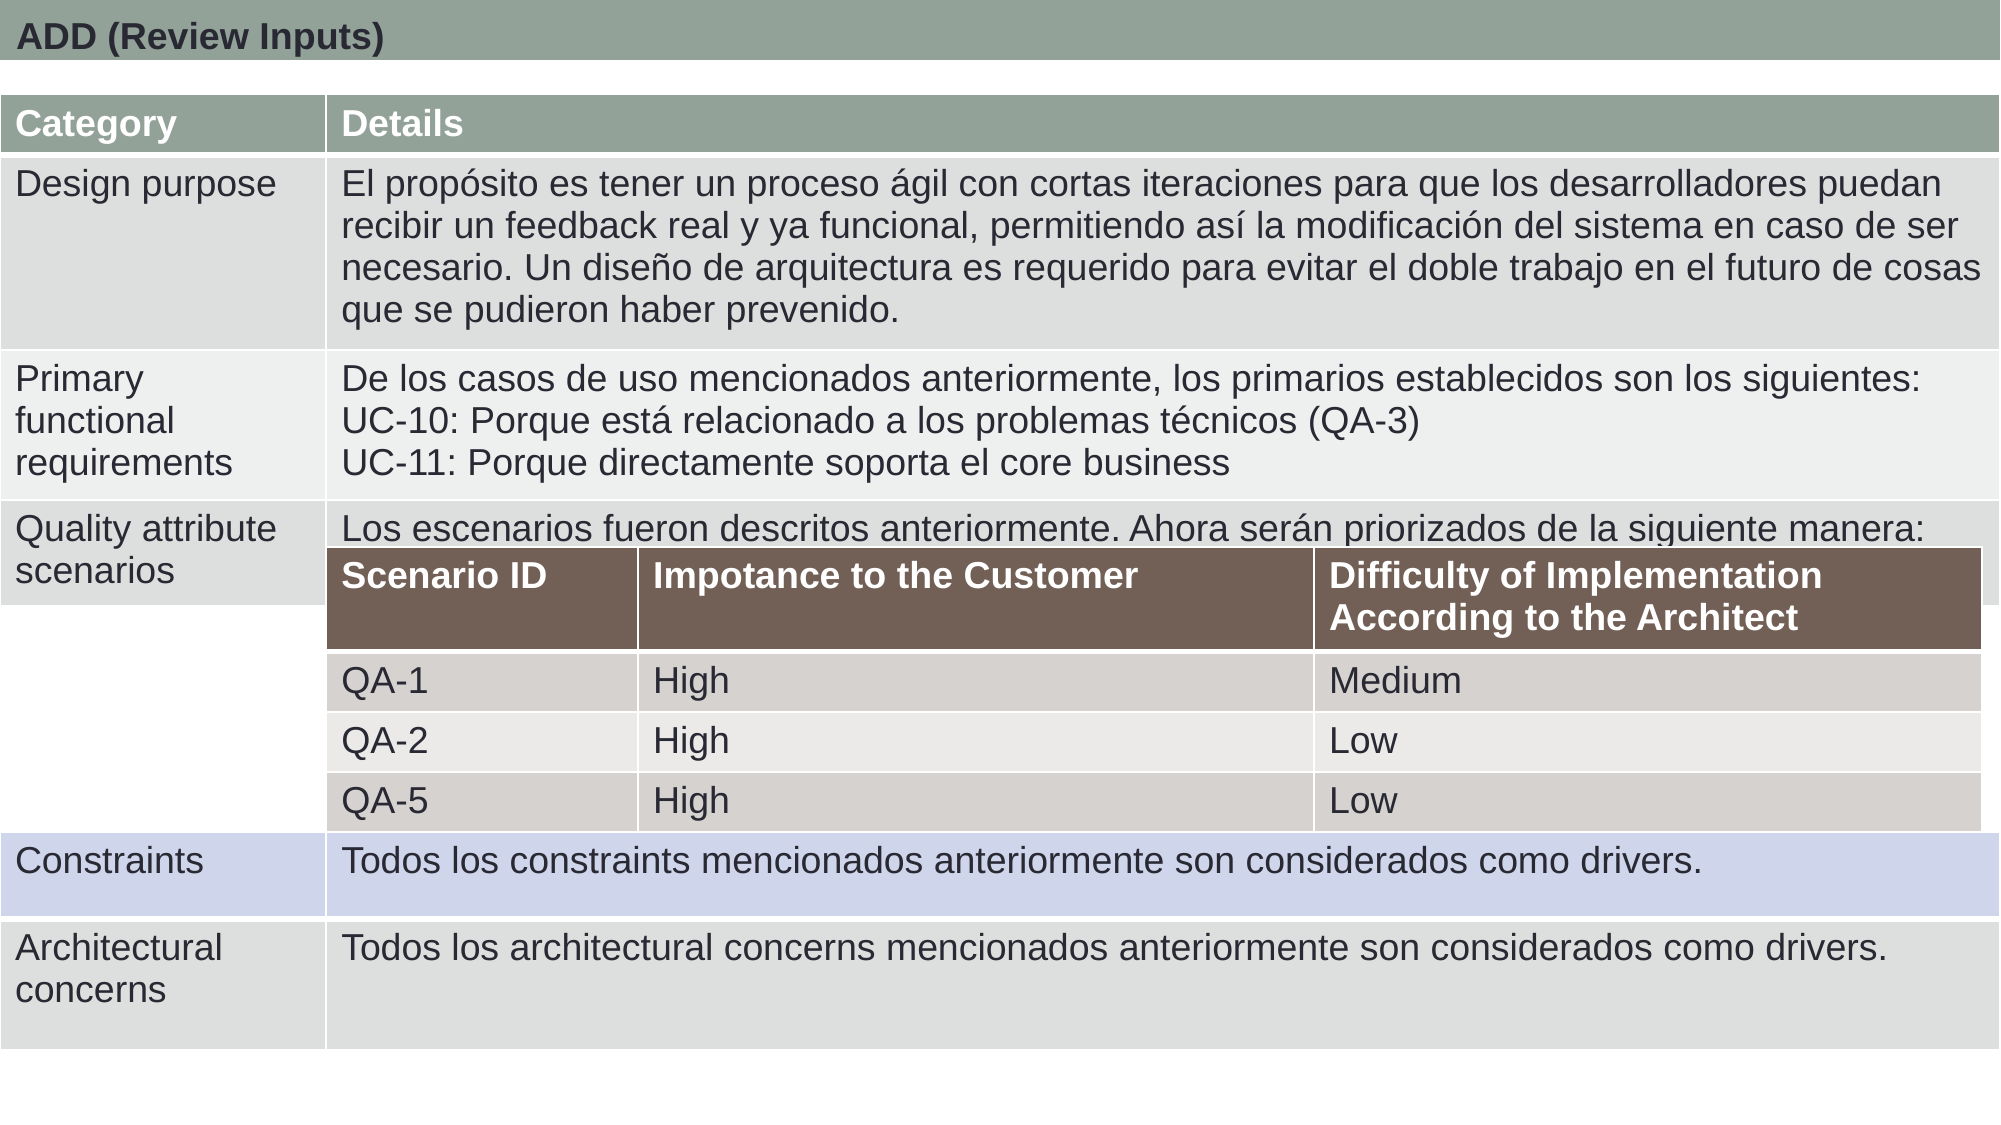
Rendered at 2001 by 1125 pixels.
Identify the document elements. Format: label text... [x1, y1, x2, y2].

table_cell Medium [1315, 654, 1981, 711]
table_header Details [327, 95, 1999, 152]
table_cell Architectural concerns [1, 922, 325, 1049]
table_cell Quality attribute scenarios [1, 501, 325, 605]
table_cell Primary functional requirements [1, 351, 325, 499]
table_header Category [1, 95, 325, 152]
text_box ADD (Review Inputs) [1, 4, 400, 64]
table_cell QA-2 [327, 713, 637, 771]
table_header Scenario ID [327, 548, 637, 649]
table_header Difficulty of Implementation According to the Architect [1315, 548, 1981, 649]
table_cell High [639, 713, 1313, 771]
table_header Constraints [1, 833, 325, 916]
table_header Impotance to the Customer [639, 548, 1313, 649]
table_cell Todos los architectural concerns mencionados anteriormente son considerados como drivers. [327, 922, 1999, 1049]
table_cell De los casos de uso mencionados anteriormente, los primarios establecidos son los siguientes: UC-10: Porque está relacionado a los problemas técnicos (QA-3) UC-11: Porque directamente soporta el core business [327, 351, 1999, 499]
table_cell High [639, 773, 1313, 831]
table_cell Los escenarios fueron descritos anteriormente. Ahora serán priorizados de la siguiente manera: [327, 501, 1999, 605]
table_cell High [639, 654, 1313, 711]
table_cell QA-1 [327, 654, 637, 711]
table_cell El propósito es tener un proceso ágil con cortas iteraciones para que los desarrolladores puedan recibir un feedback real y ya funcional, permitiendo así la modificación del sistema en caso de ser necesario. Un diseño de arquitectura es requerido para evitar el doble trabajo en el futuro de cosas que se pudieron haber prevenido. [327, 158, 1999, 349]
table_header Todos los constraints mencionados anteriormente son considerados como drivers. [327, 833, 1999, 916]
table_cell QA-5 [327, 773, 637, 831]
table_cell Design purpose [1, 158, 325, 349]
table_cell Low [1315, 773, 1981, 831]
table_cell Low [1315, 713, 1981, 771]
